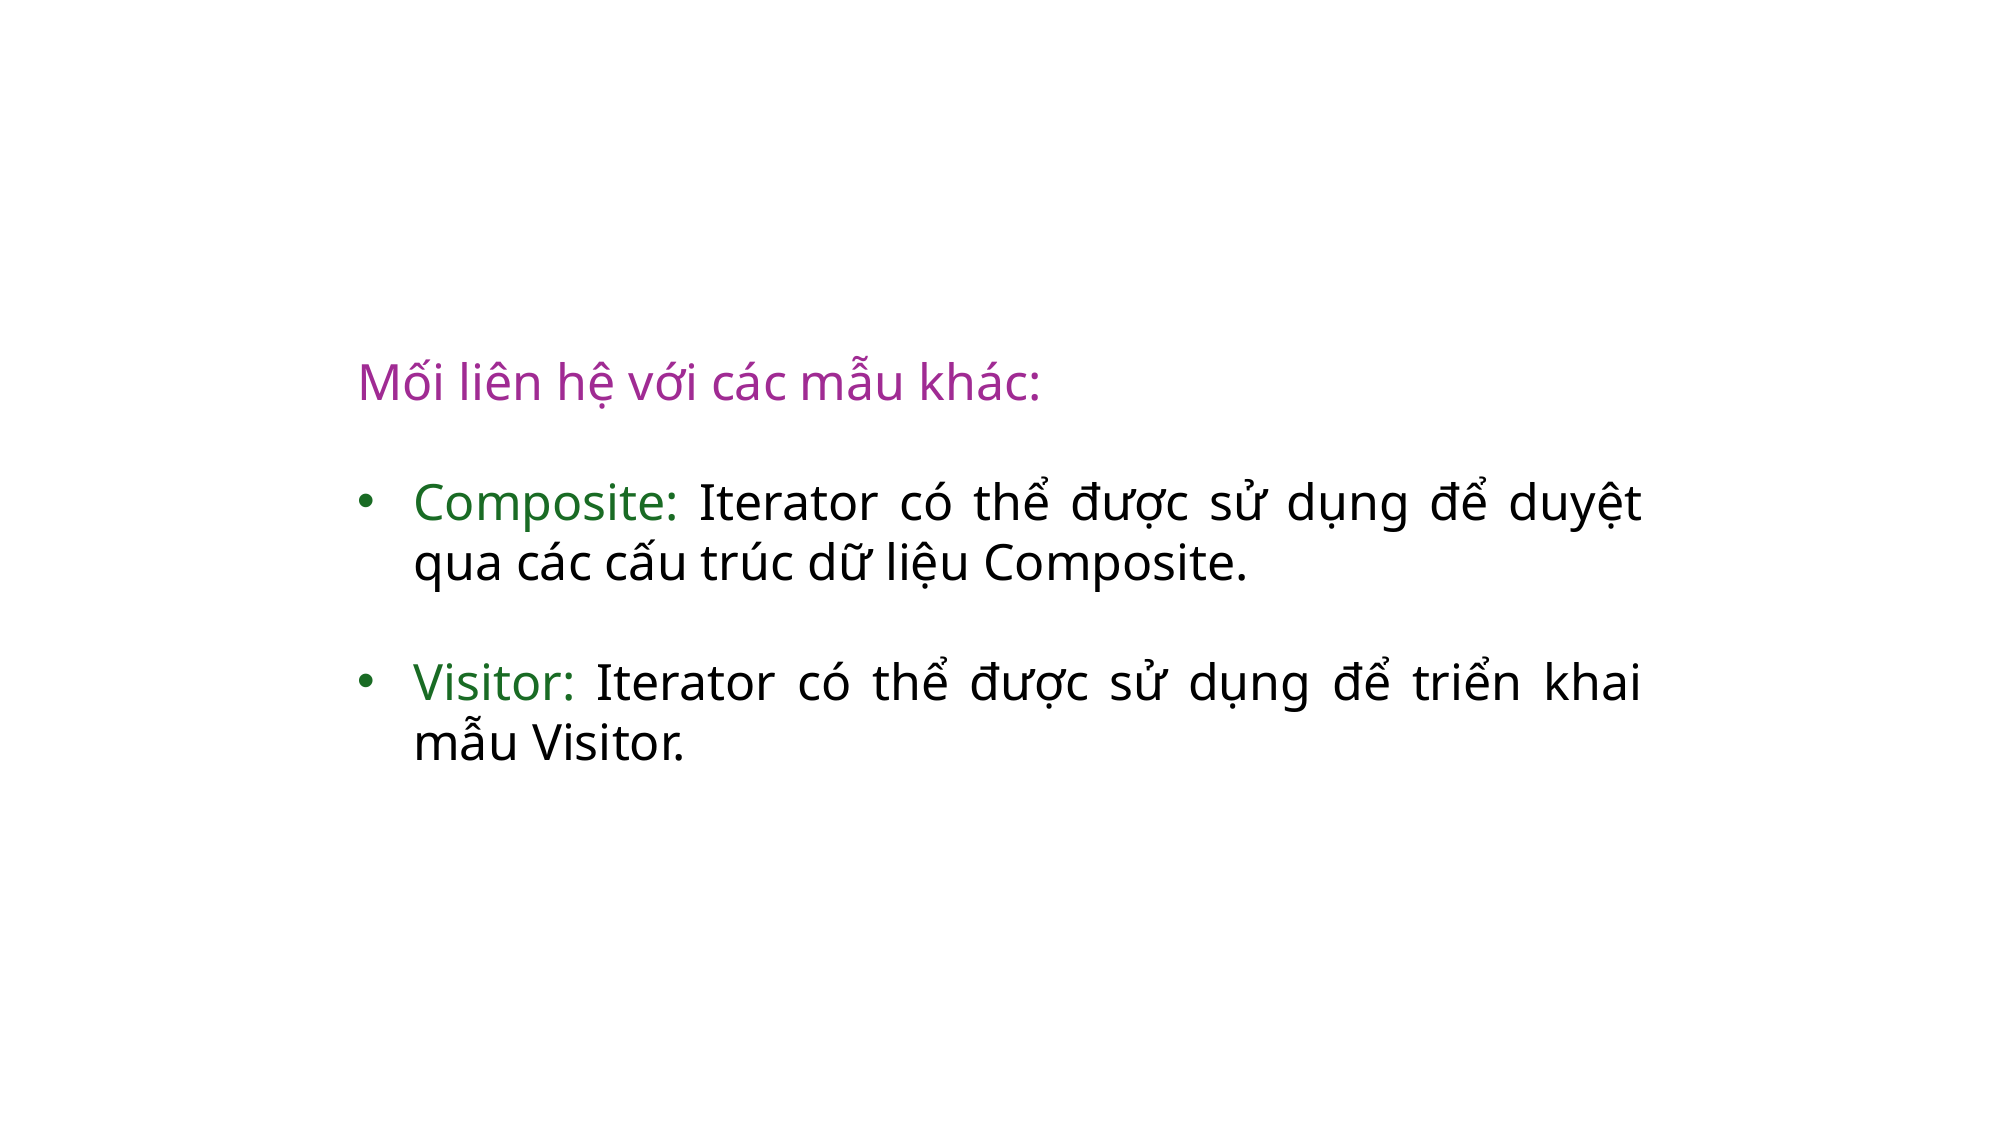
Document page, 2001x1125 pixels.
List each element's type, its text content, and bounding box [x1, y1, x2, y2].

text_box Mối liên hệ với các mẫu khác: Composite: Iterator có thể được sử dụng để duyệt qua các cấu trúc dữ liệu Composite. Visitor: Iterator có thể được sử dụng để triển khai mẫu Visitor. [342, 342, 1658, 778]
